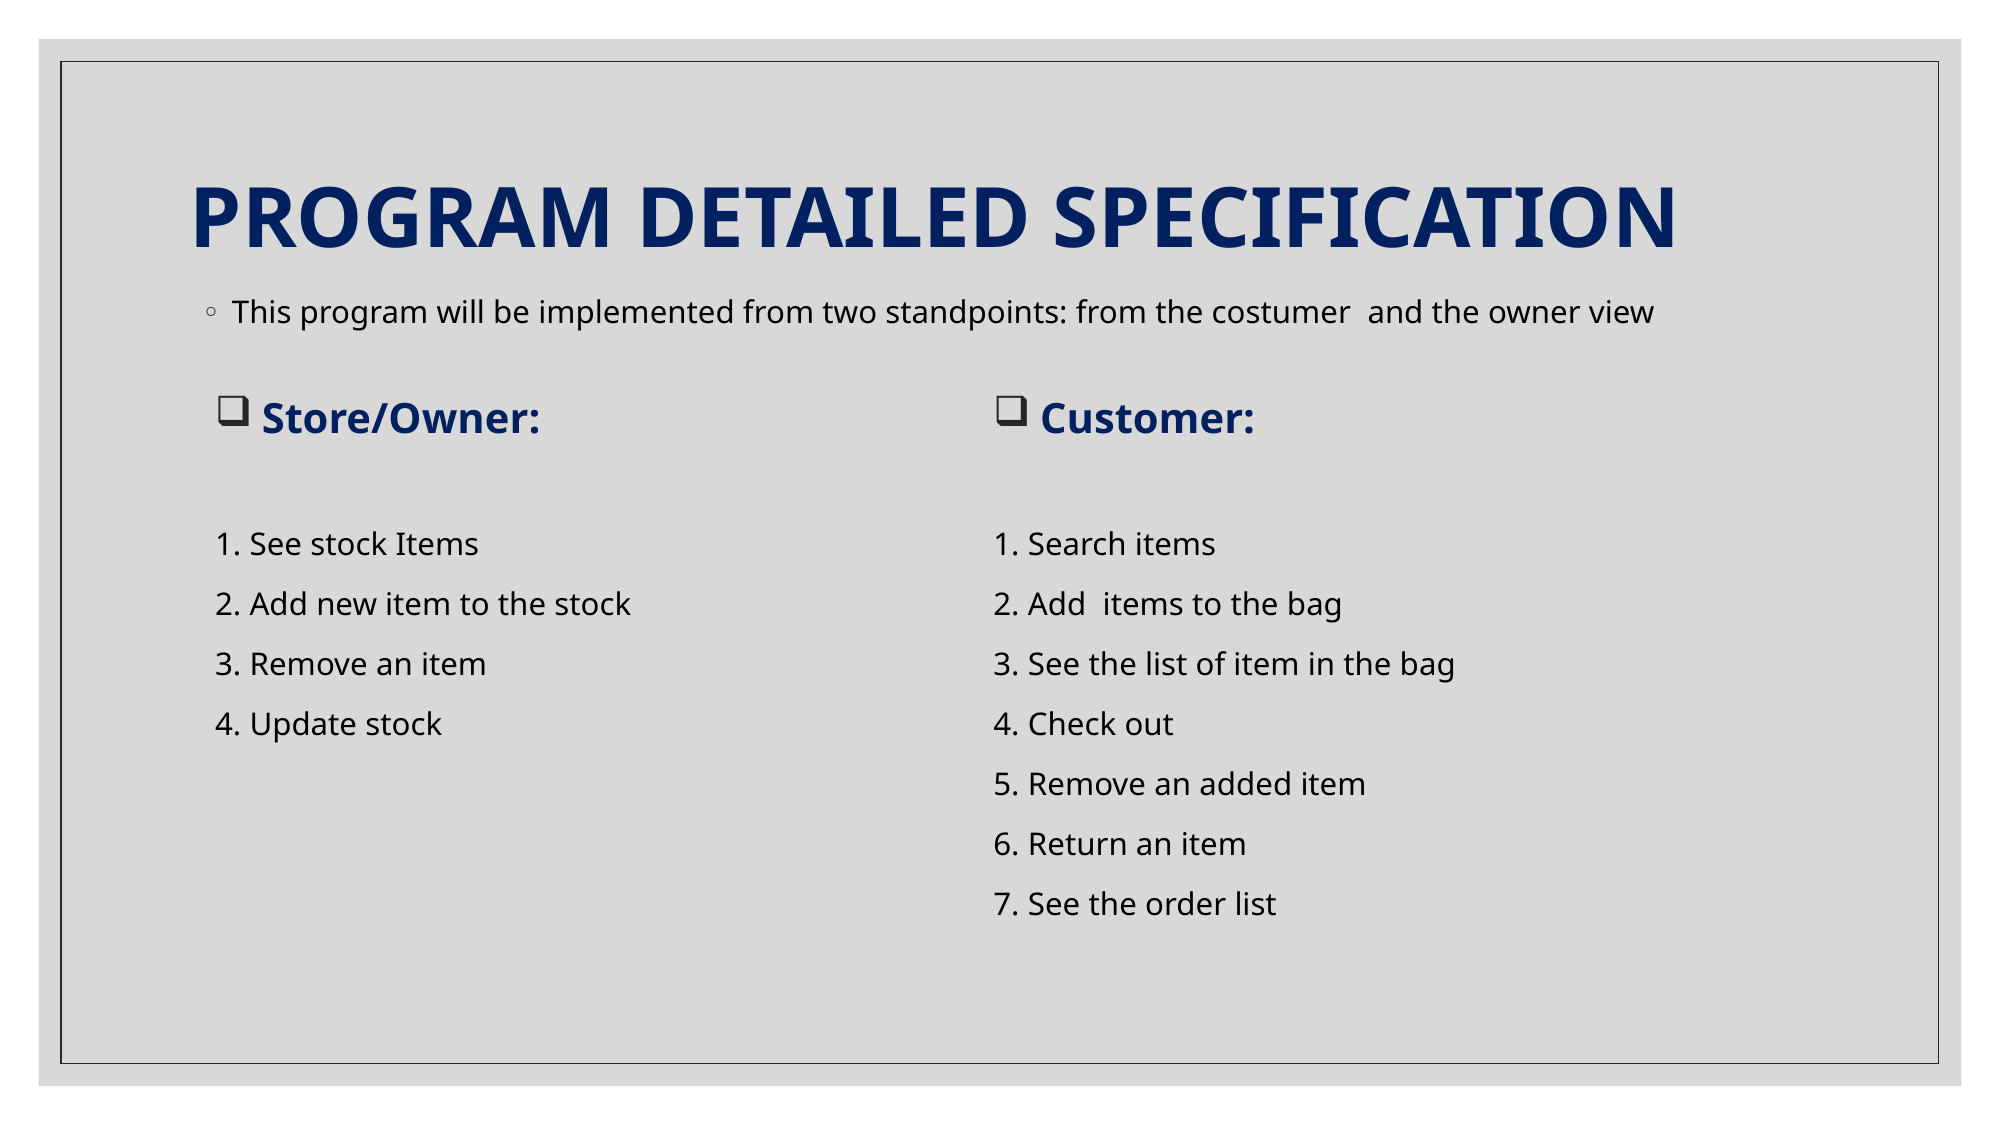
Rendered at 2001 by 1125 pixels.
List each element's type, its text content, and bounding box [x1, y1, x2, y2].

title PROGRAM DETAILED SPECIFICATION [174, 105, 1906, 336]
text_box Store/Owner: 1. See stock Items 2. Add new item to the stock 3. Remove an item 4. Update stock [199, 379, 872, 905]
list This program will be implemented from two standpoints: from the costumer and the owner view [186, 281, 1837, 390]
text_box Customer: 1. Search items 2. Add items to the bag 3. See the list of item in the bag 4. Check out 5. Remove an added item 6. Return an item 7. See the order list [978, 379, 1827, 988]
